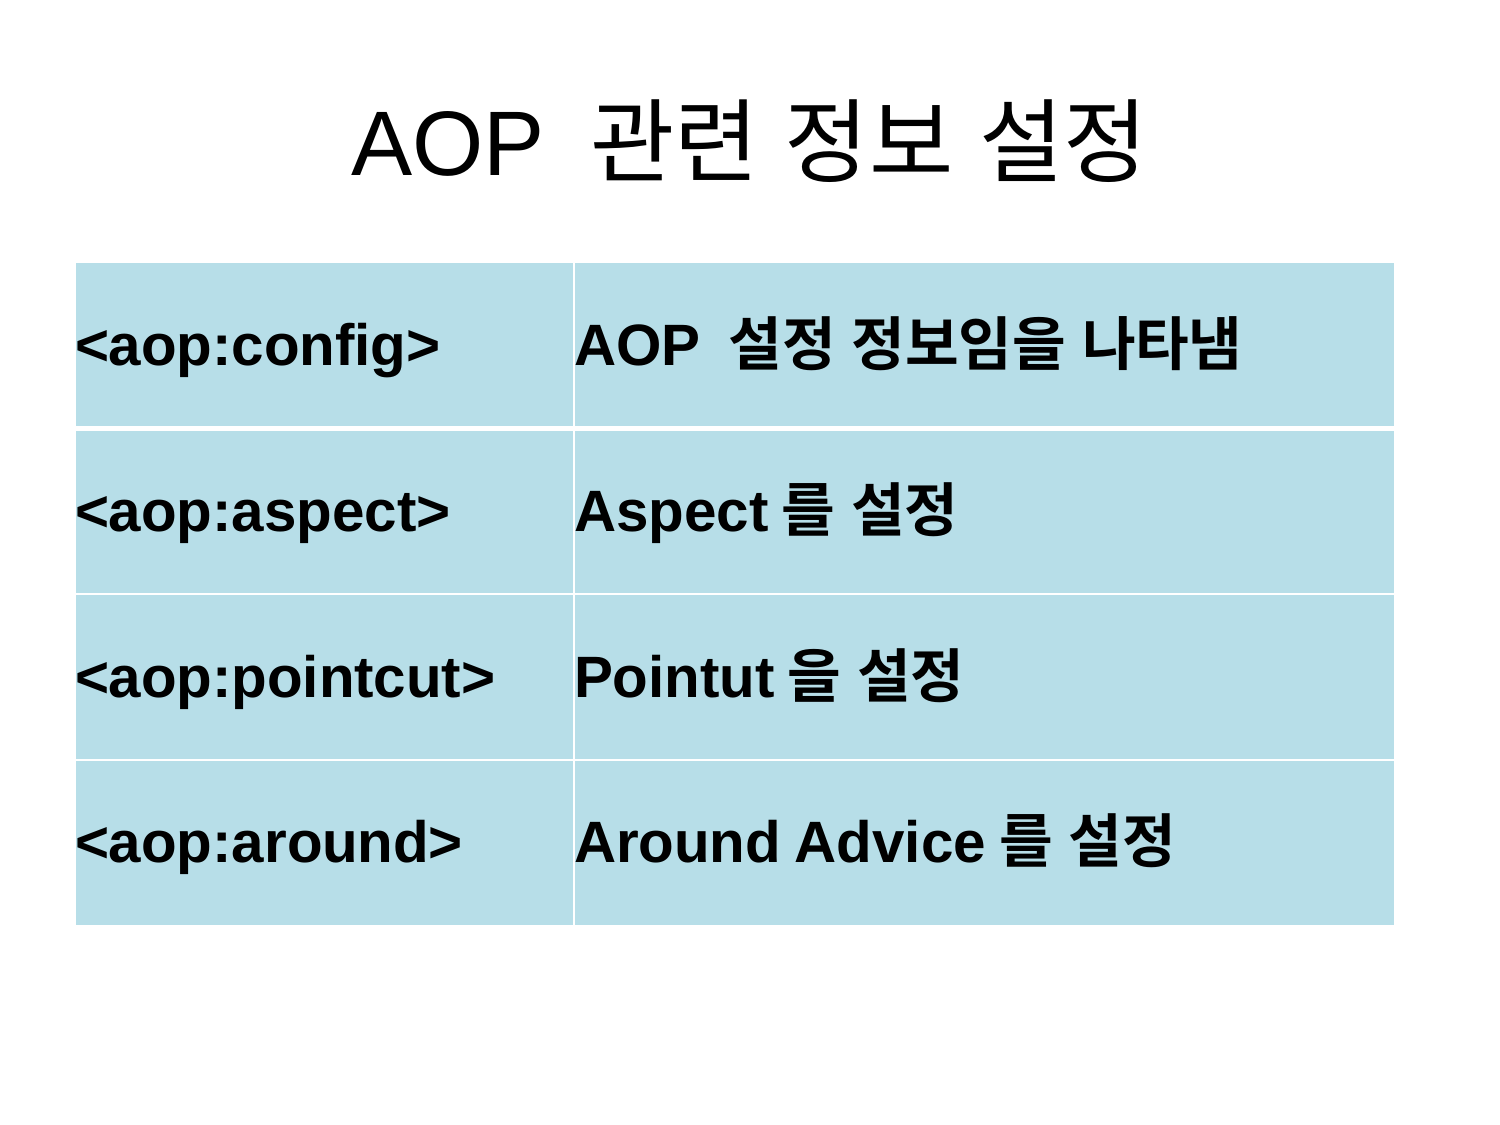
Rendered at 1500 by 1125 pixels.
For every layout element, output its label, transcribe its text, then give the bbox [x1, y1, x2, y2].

table_header <aop:config> [76, 263, 573, 426]
table_cell Pointut을 설정 [575, 595, 1394, 759]
title AOP 관련 정보 설정 [75, 45, 1425, 233]
table_cell Around Advice를 설정 [575, 761, 1394, 925]
table_cell Aspect를 설정 [575, 431, 1394, 593]
table_cell <aop:pointcut> [76, 595, 573, 759]
table_cell <aop:aspect> [76, 431, 573, 593]
table_cell <aop:around> [76, 761, 573, 925]
table_header AOP 설정 정보임을 나타냄 [575, 263, 1394, 426]
